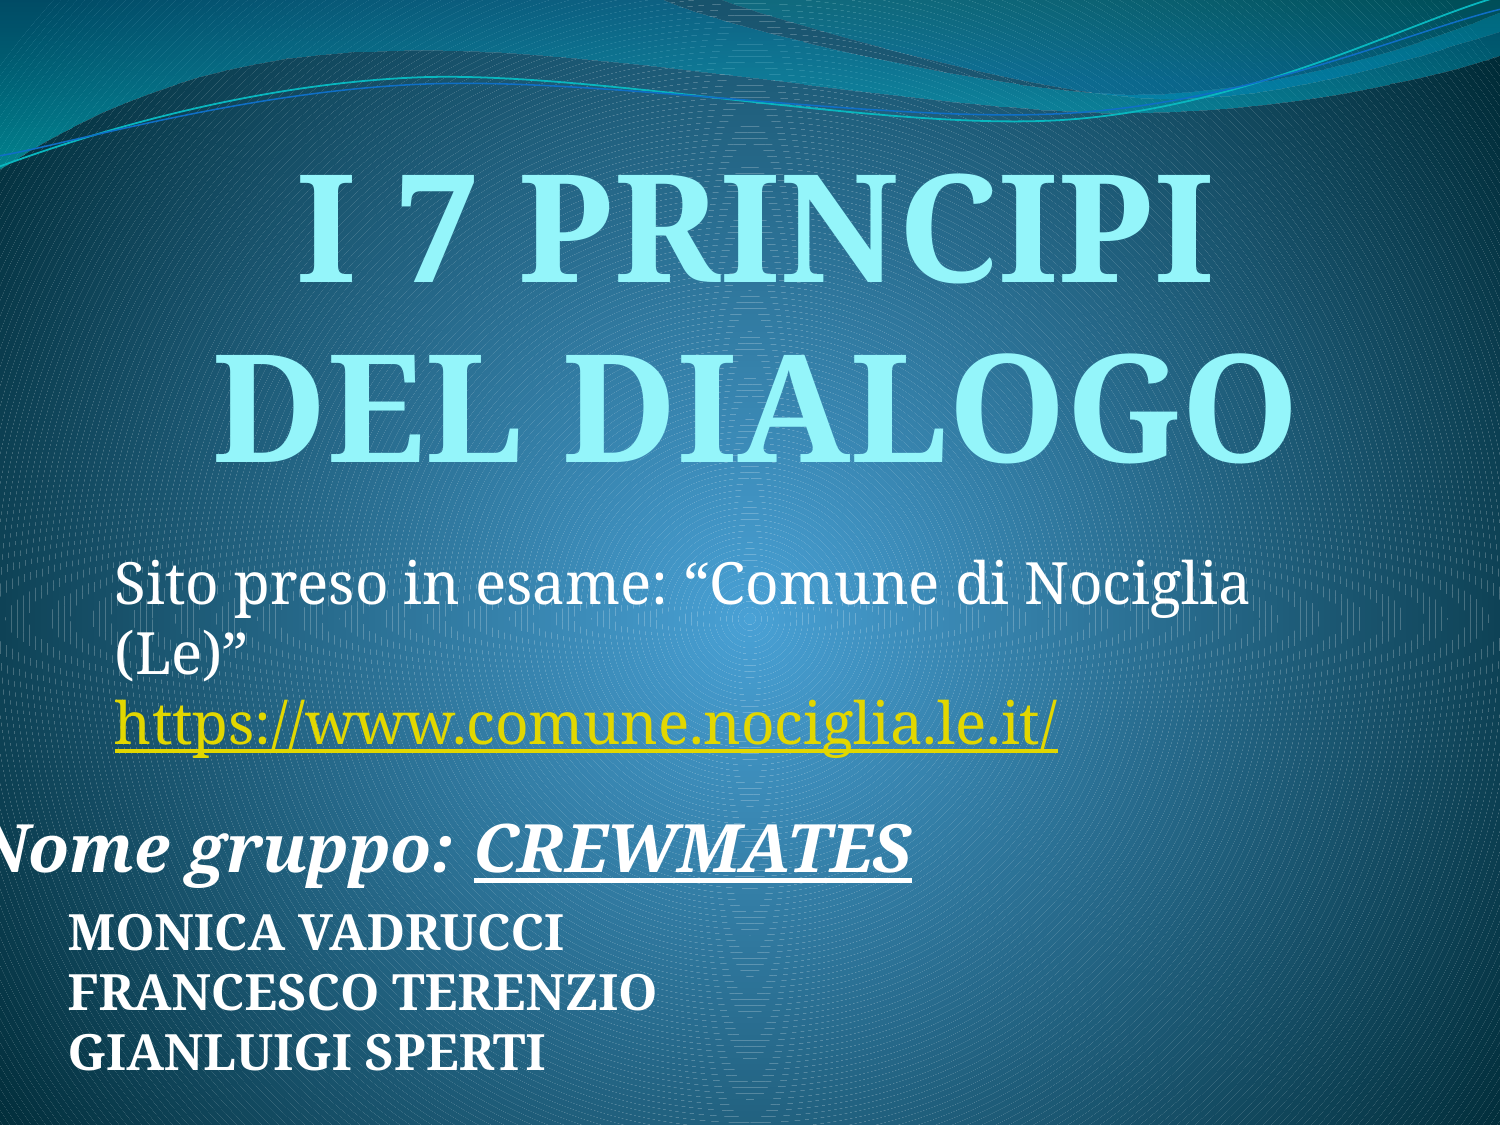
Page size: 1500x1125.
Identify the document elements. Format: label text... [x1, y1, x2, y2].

text_box MONICA VADRUCCI FRANCESCO TERENZIO GIANLUIGI SPERTI [53, 893, 803, 1088]
text_box I 7 PRINCIPI DEL DIALOGO [112, 125, 1400, 721]
text_box Sito preso in esame: “Comune di Nociglia (Le)” https://www.comune.nociglia.le.it/ [100, 538, 1329, 958]
text_box Nome gruppo: CREWMATES [0, 798, 100, 894]
